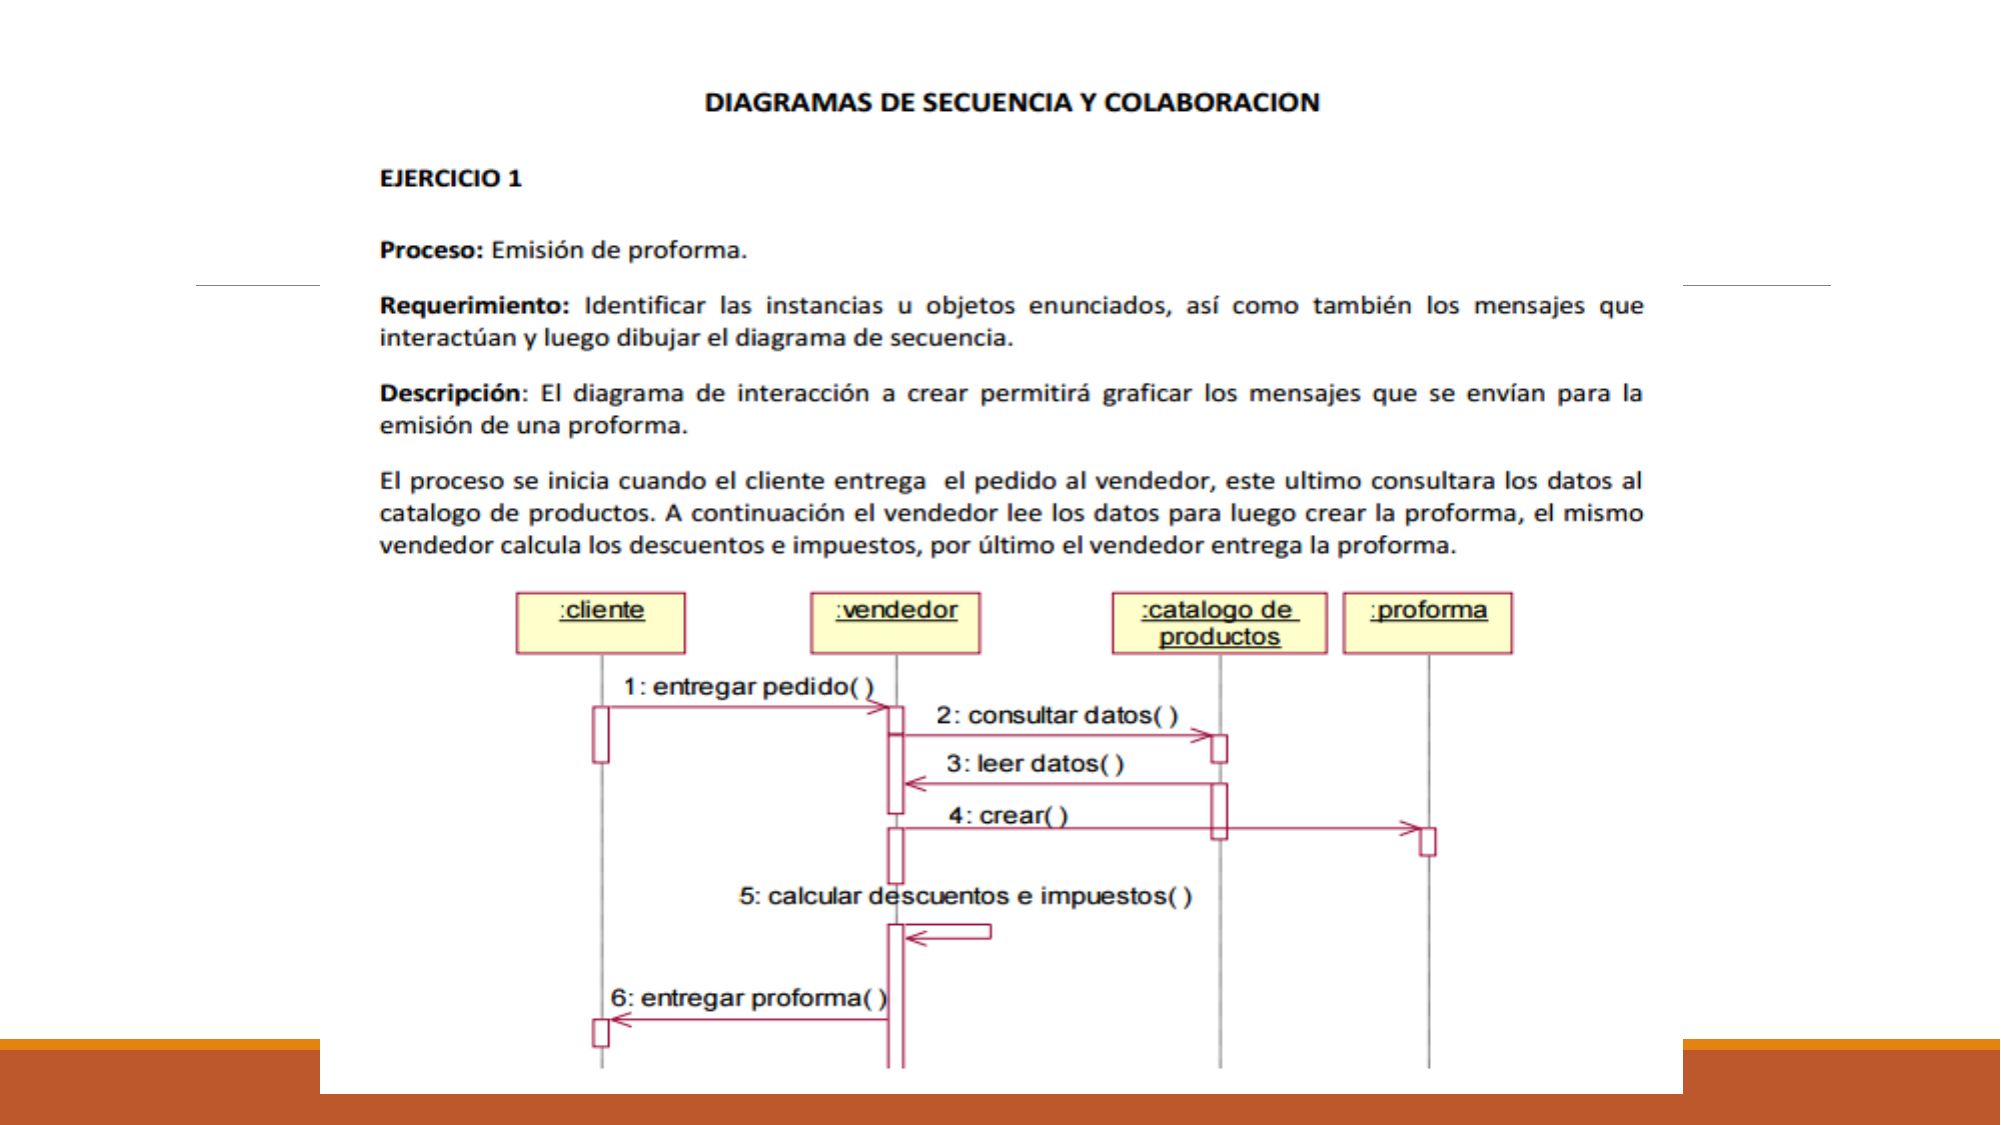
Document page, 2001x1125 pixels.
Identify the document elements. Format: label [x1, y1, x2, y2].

picture [319, 66, 1683, 1094]
